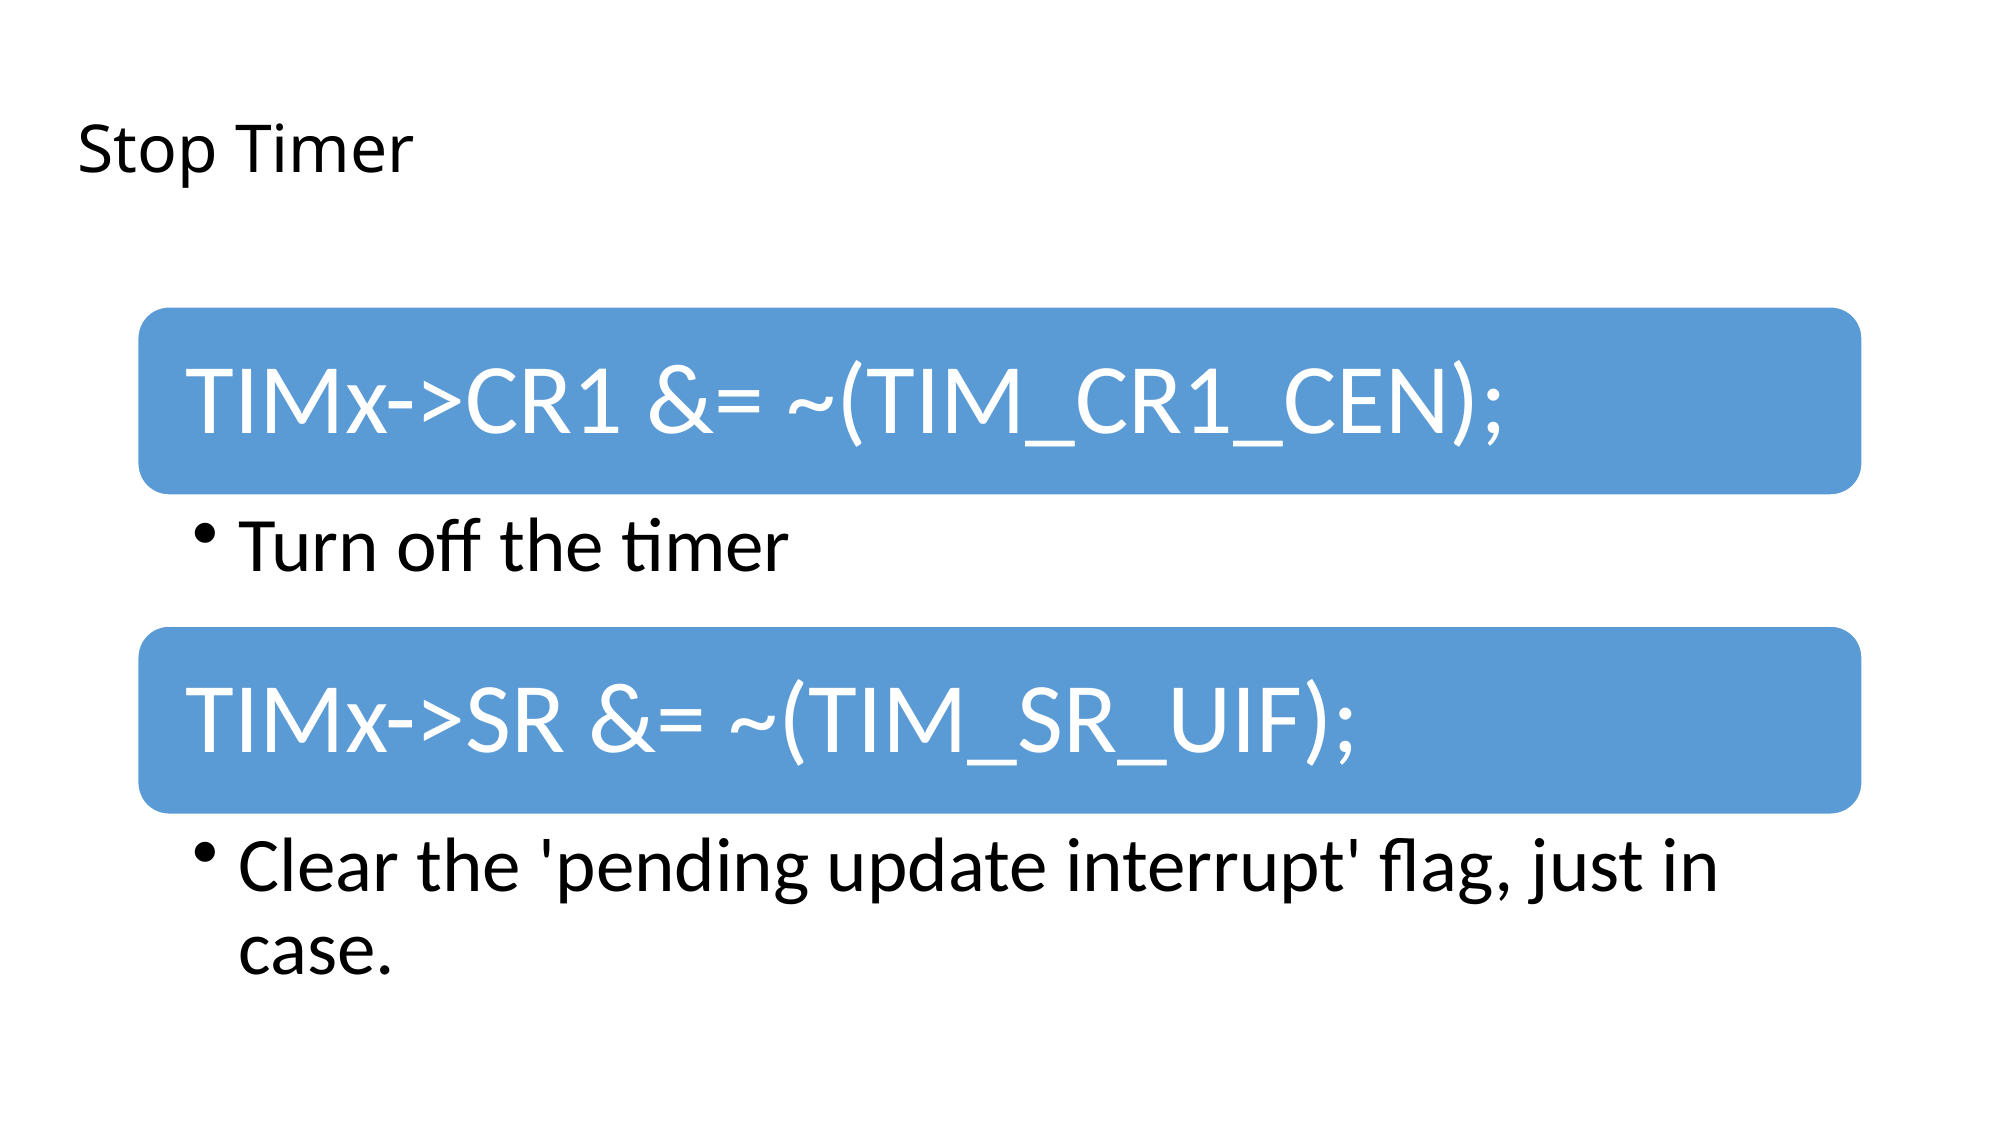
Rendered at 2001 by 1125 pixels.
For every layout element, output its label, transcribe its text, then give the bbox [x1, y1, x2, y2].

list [137, 299, 1863, 1014]
title Stop Timer [62, 35, 1836, 195]
